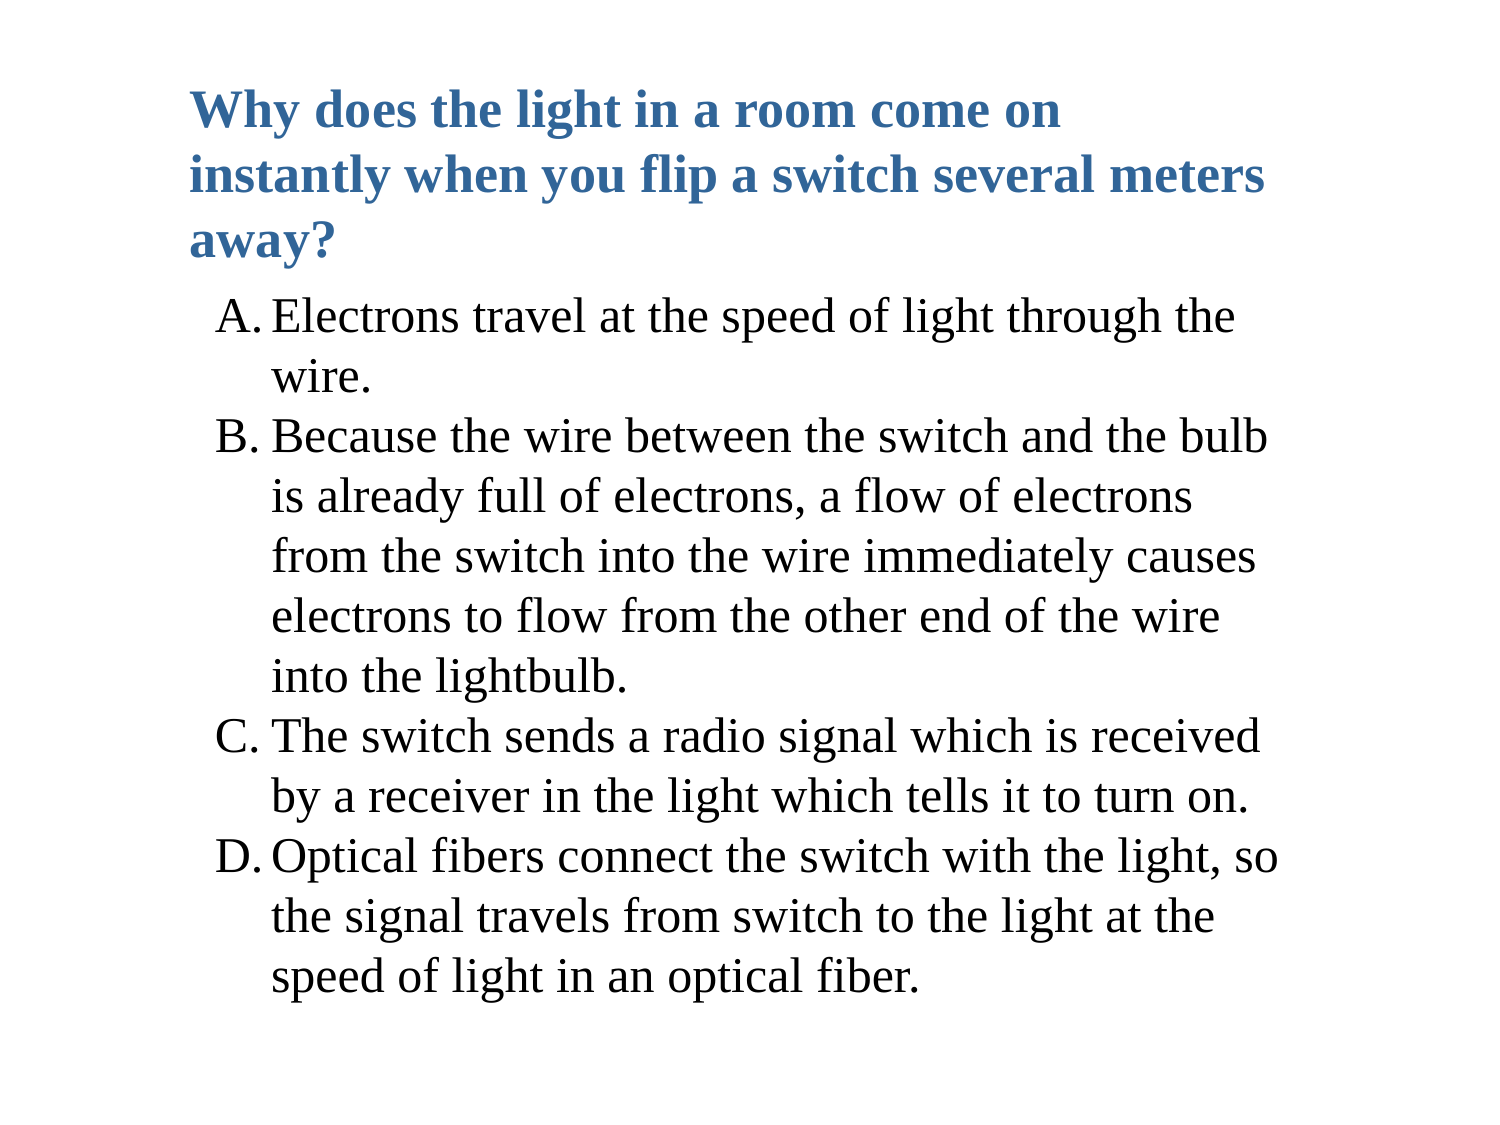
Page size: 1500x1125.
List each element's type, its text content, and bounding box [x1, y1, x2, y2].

text_box Why does the light in a room come on instantly when you flip a switch several meters away? [174, 66, 1288, 276]
text_box Electrons travel at the speed of light through the wire. Because the wire between the switch and the bulb is already full of electrons, a flow of electrons from the switch into the wire immediately causes electrons to flow from the other end of the wire into the lightbulb. The switch sends a radio signal which is received by a receiver in the light which tells it to turn on. Optical fibers connect the switch with the light, so the signal travels from switch to the light at the speed of light in an optical fiber. [199, 274, 1313, 1010]
